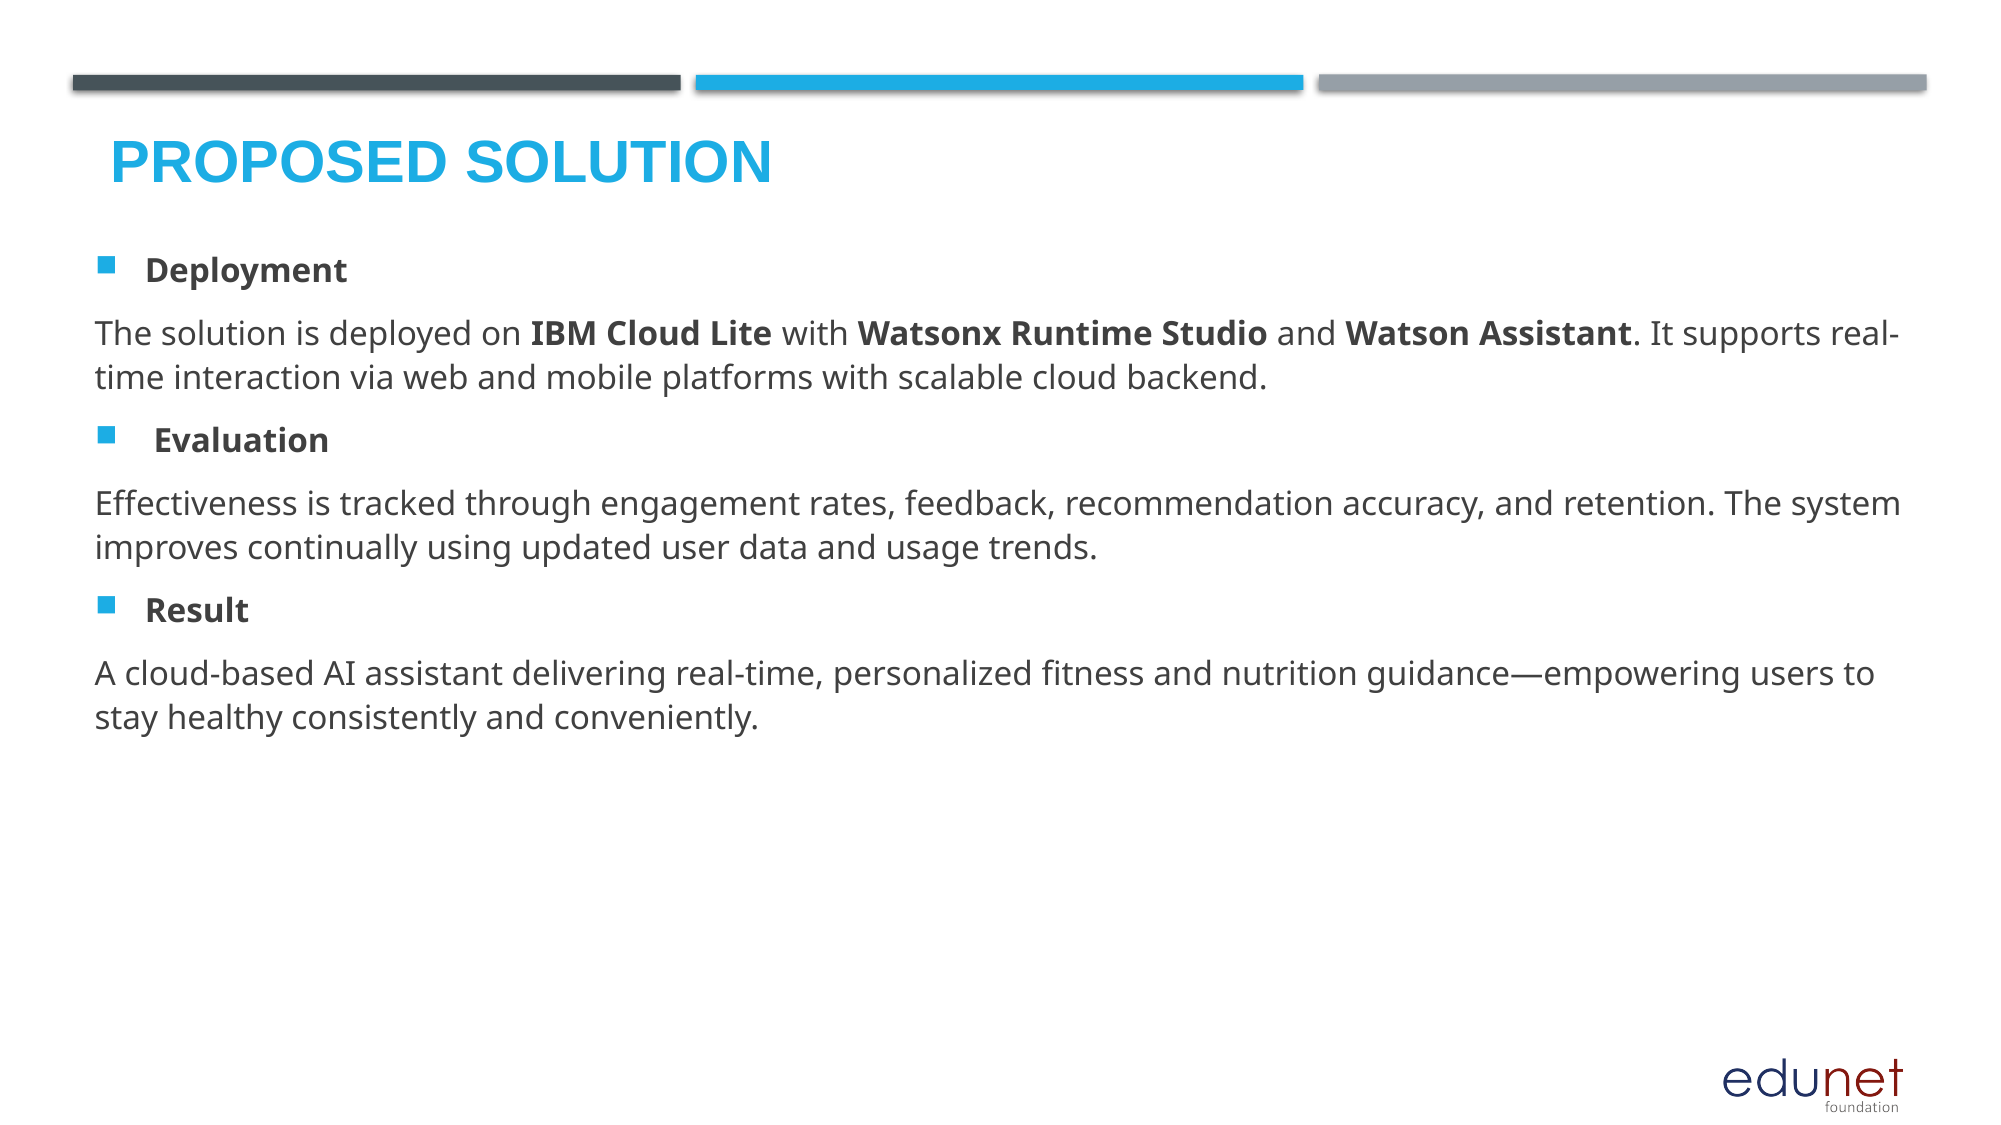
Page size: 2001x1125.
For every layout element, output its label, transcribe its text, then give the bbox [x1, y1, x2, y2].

list Deployment The solution is deployed on IBM Cloud Lite with Watsonx Runtime Studio and Watson Assistant. It supports real-time interaction via web and mobile platforms with scalable cloud backend. Evaluation Effectiveness is tracked through engagement rates, feedback, recommendation accuracy, and retention. The system improves continually using updated user data and usage trends. Result A cloud-based AI assistant delivering real-time, personalized fitness and nutrition guidance—empowering users to stay healthy consistently and conveniently. [79, 115, 1930, 1093]
picture [1719, 1093, 1905, 1116]
